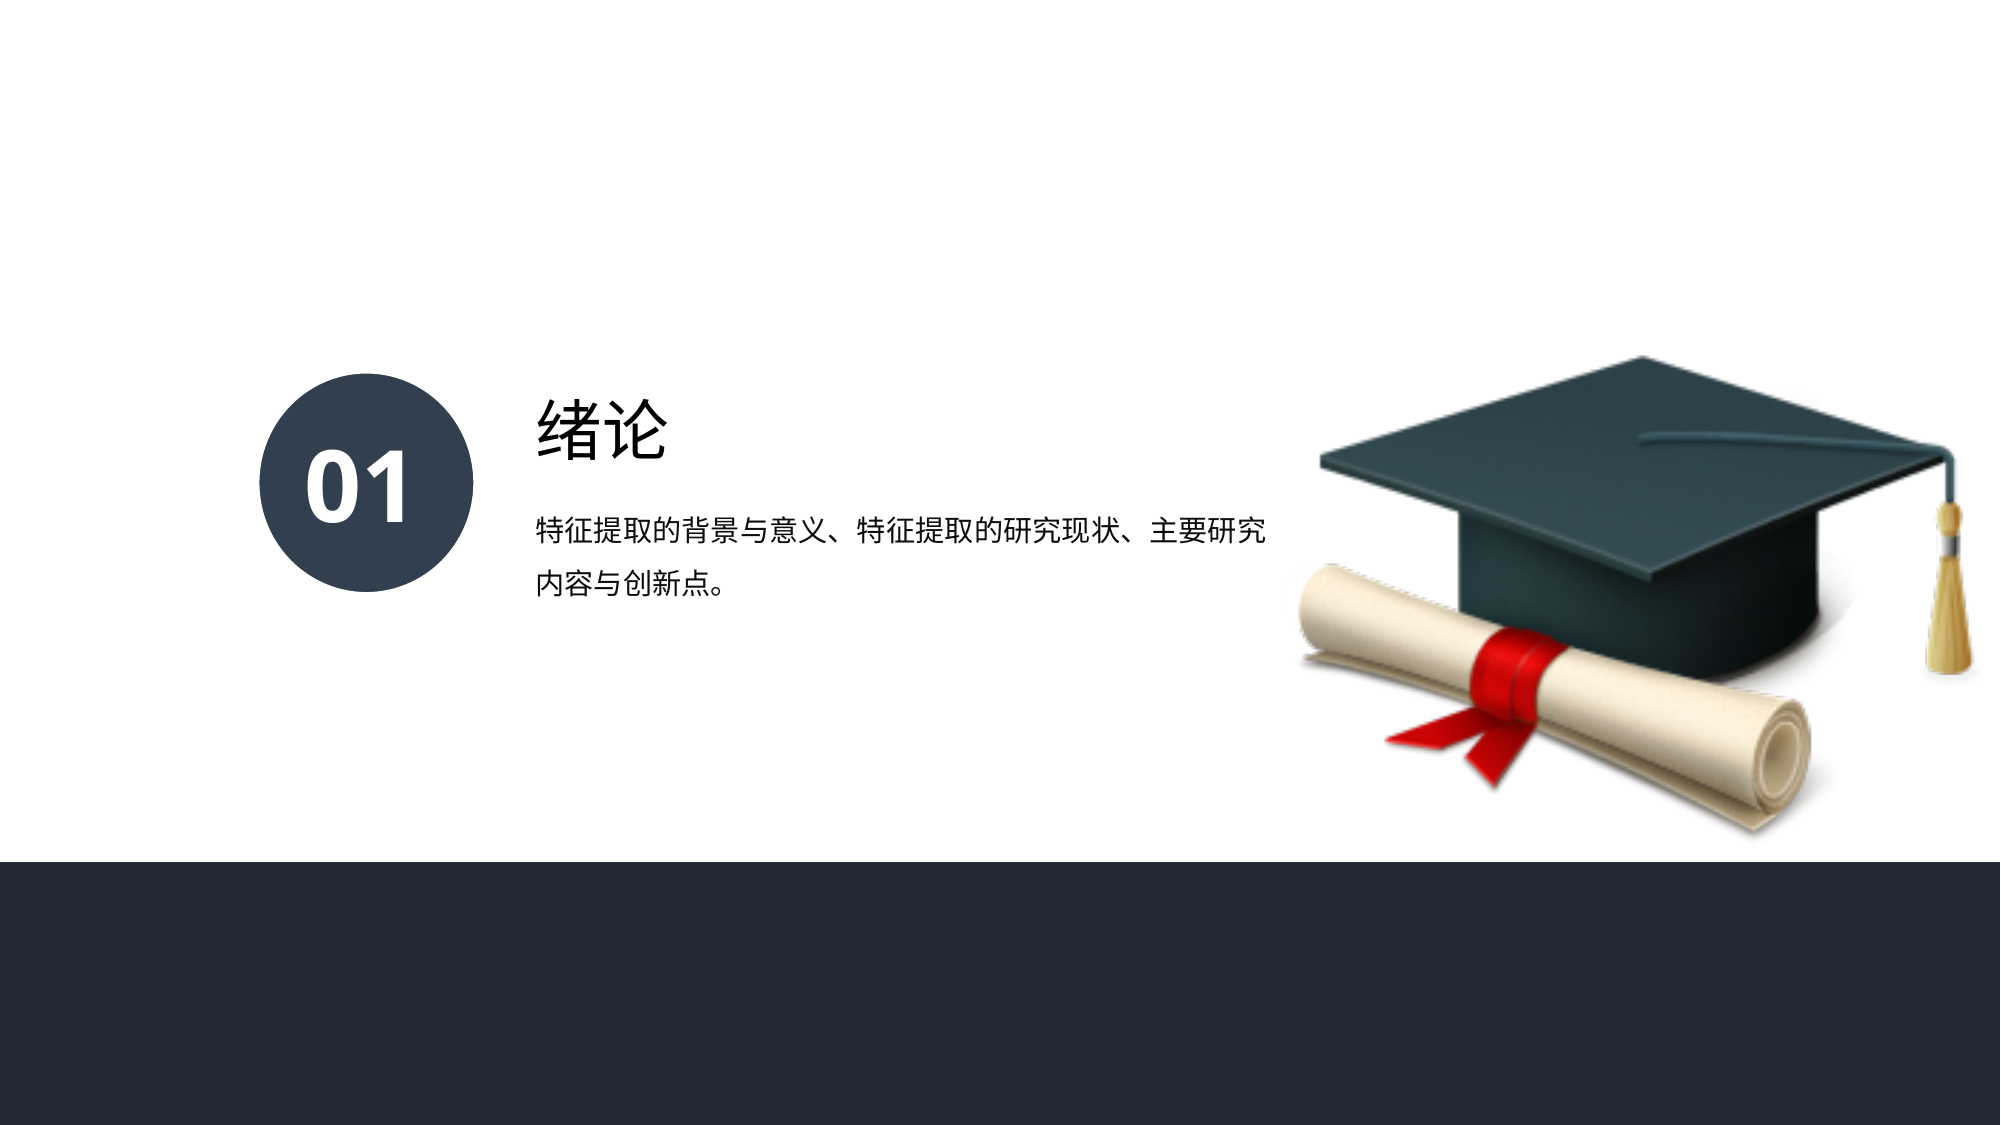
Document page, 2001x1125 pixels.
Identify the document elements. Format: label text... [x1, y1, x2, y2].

text_box 01 [257, 371, 476, 595]
picture [1279, 185, 2000, 907]
text_box 绪论 [535, 388, 1279, 469]
text_box [0, 861, 2000, 1125]
text_box 特征提取的背景与意义、特征提取的研究现状、主要研究内容与创新点。 [535, 495, 1279, 601]
